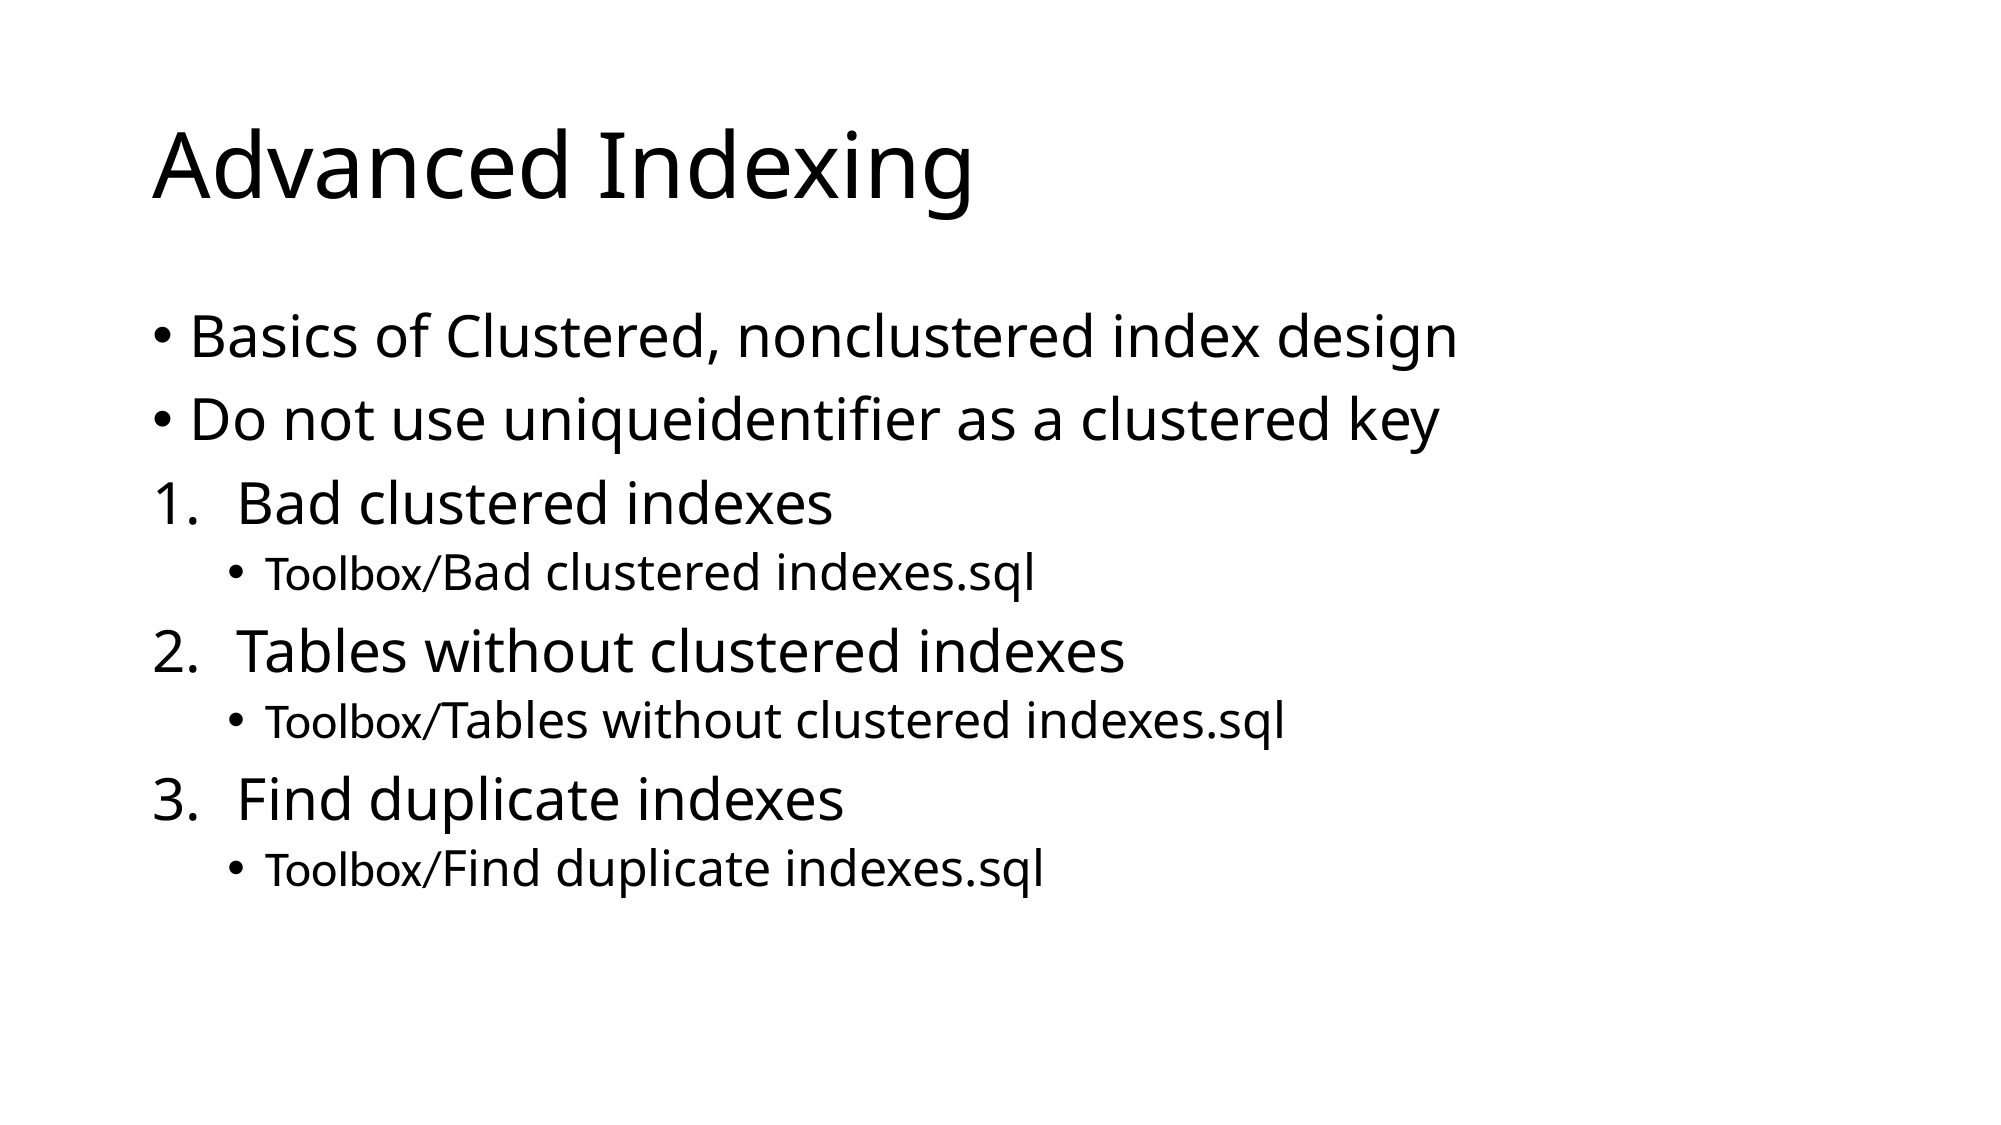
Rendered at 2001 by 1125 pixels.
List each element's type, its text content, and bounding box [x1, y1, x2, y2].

list Basics of Clustered, nonclustered index design Do not use uniqueidentifier as a clustered key Bad clustered indexes Toolbox/Bad clustered indexes.sql Tables without clustered indexes Toolbox/Tables without clustered indexes.sql Find duplicate indexes Toolbox/Find duplicate indexes.sql [137, 299, 1863, 1014]
title Advanced Indexing [137, 59, 1863, 278]
